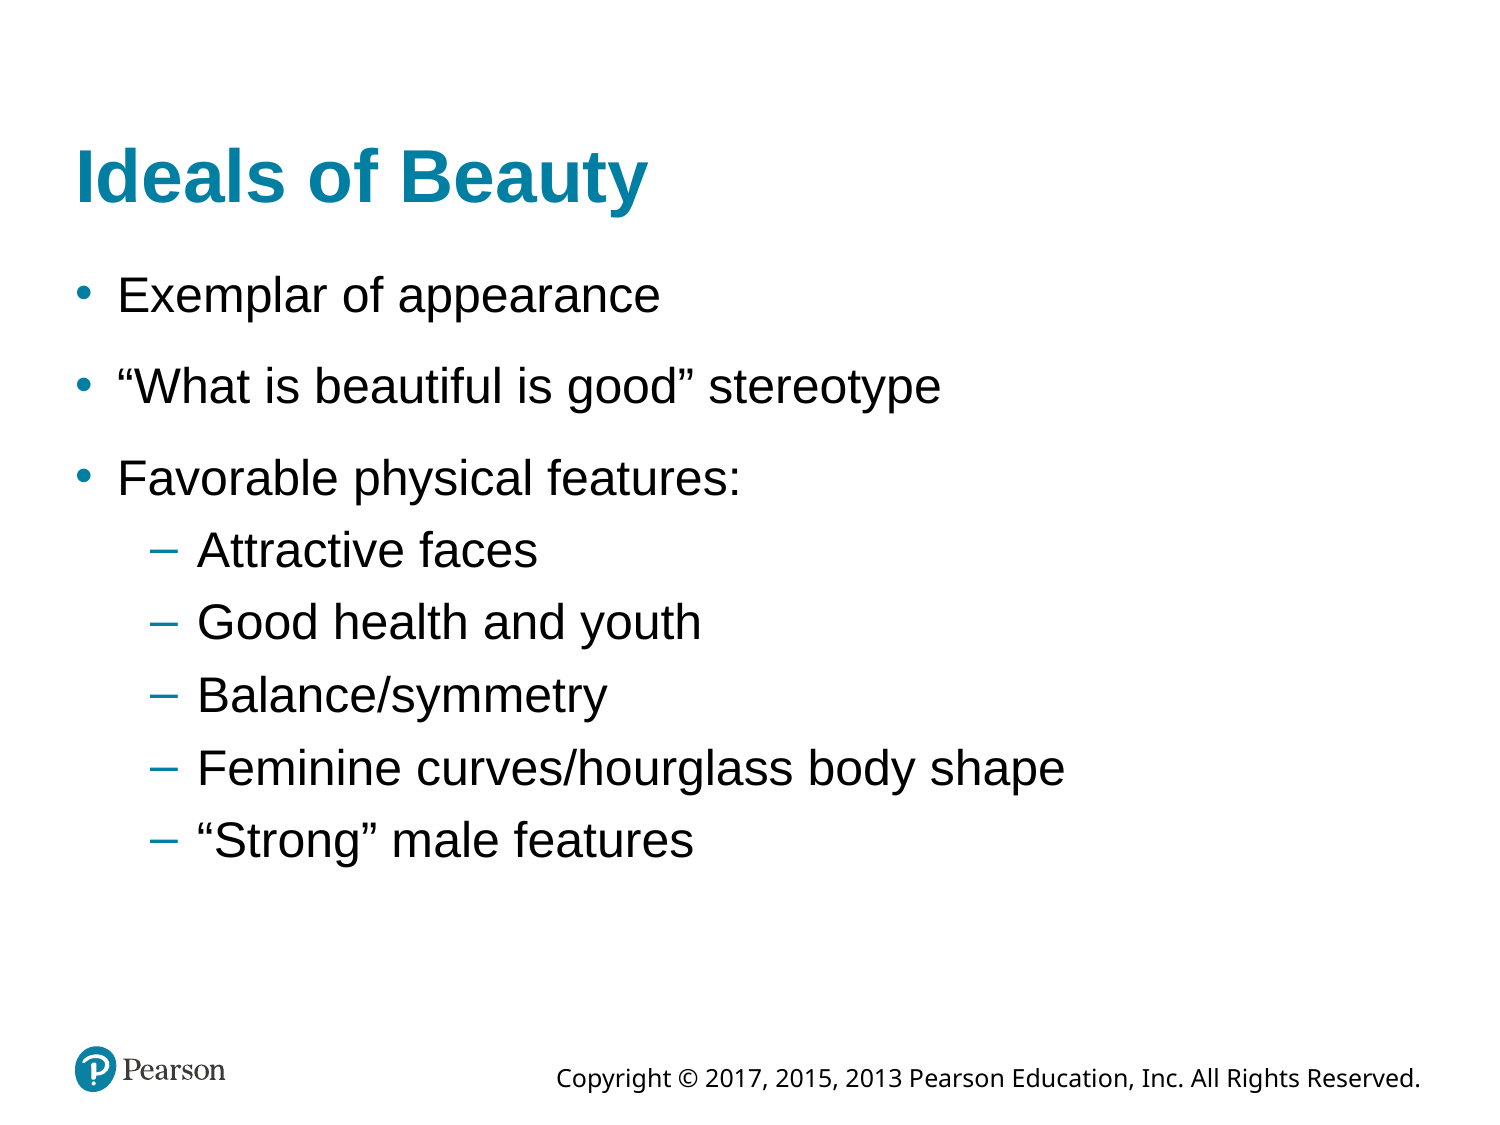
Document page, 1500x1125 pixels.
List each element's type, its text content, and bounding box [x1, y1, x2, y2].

list Exemplar of appearance “What is beautiful is good” stereotype Favorable physical features: Attractive faces Good health and youth Balance/symmetry Feminine curves/hourglass body shape “Strong” male features [75, 262, 1425, 1005]
title Ideals of Beauty [75, 37, 1425, 218]
